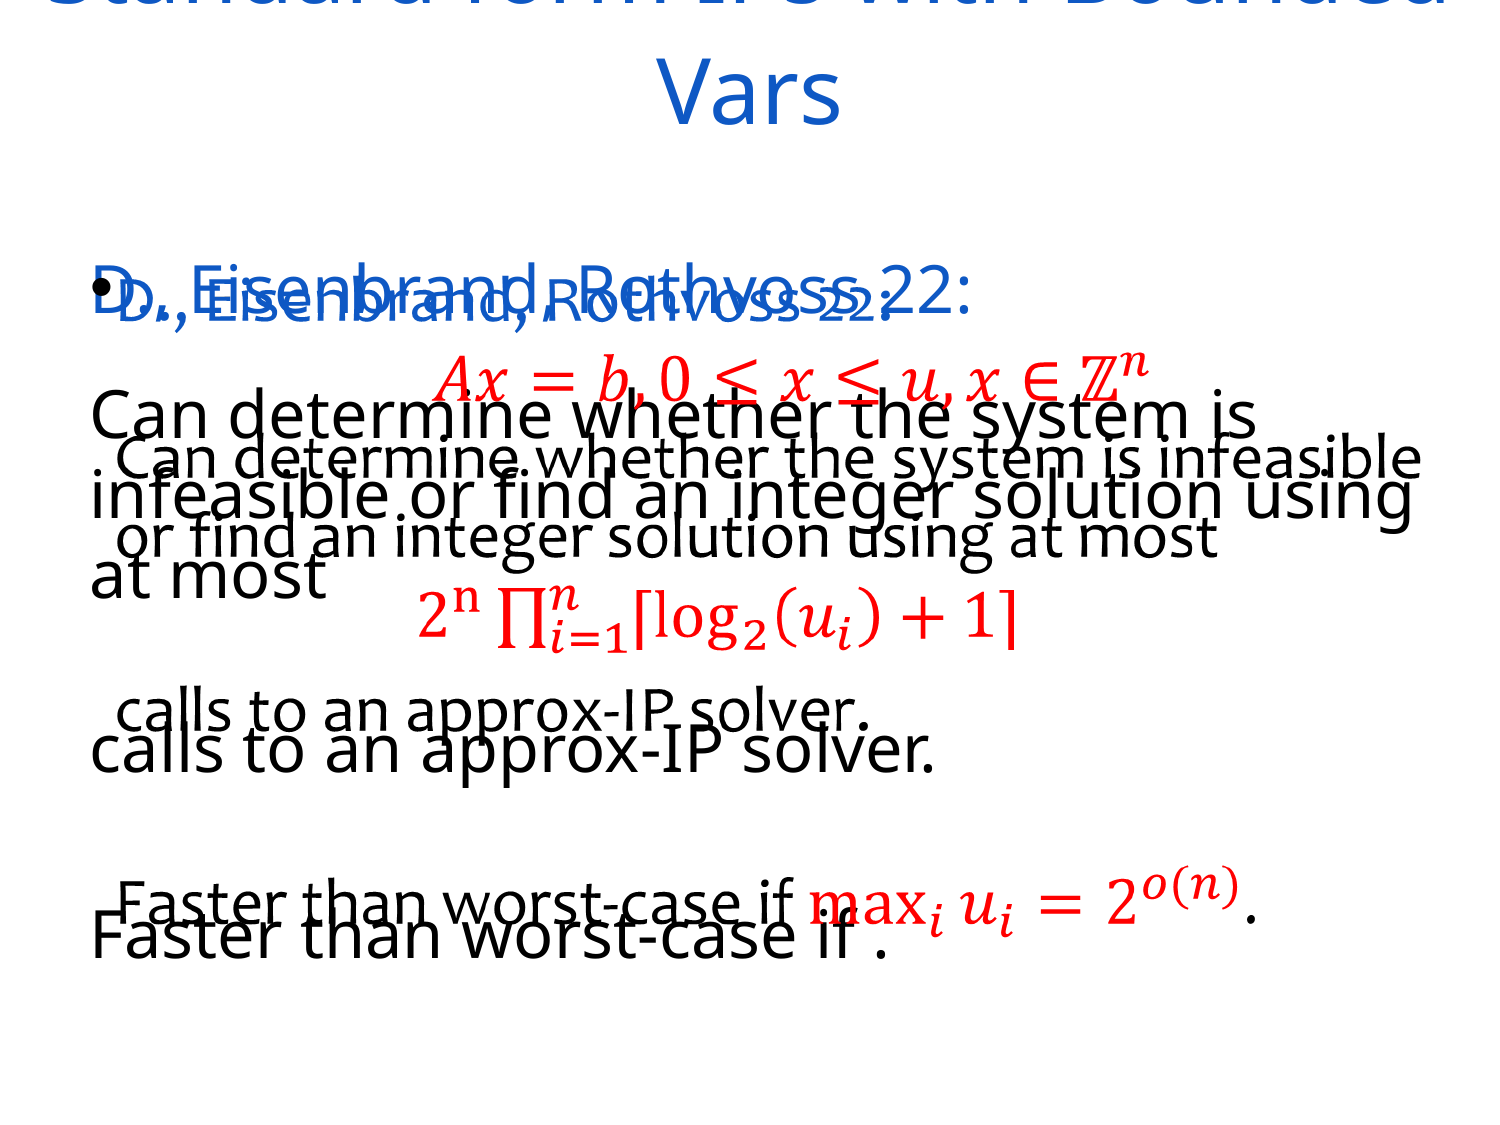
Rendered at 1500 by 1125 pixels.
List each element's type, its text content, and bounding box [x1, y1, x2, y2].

text_box Standard form IPs with Bounded Vars [0, 34, 1500, 151]
text_box [74, 239, 1486, 982]
